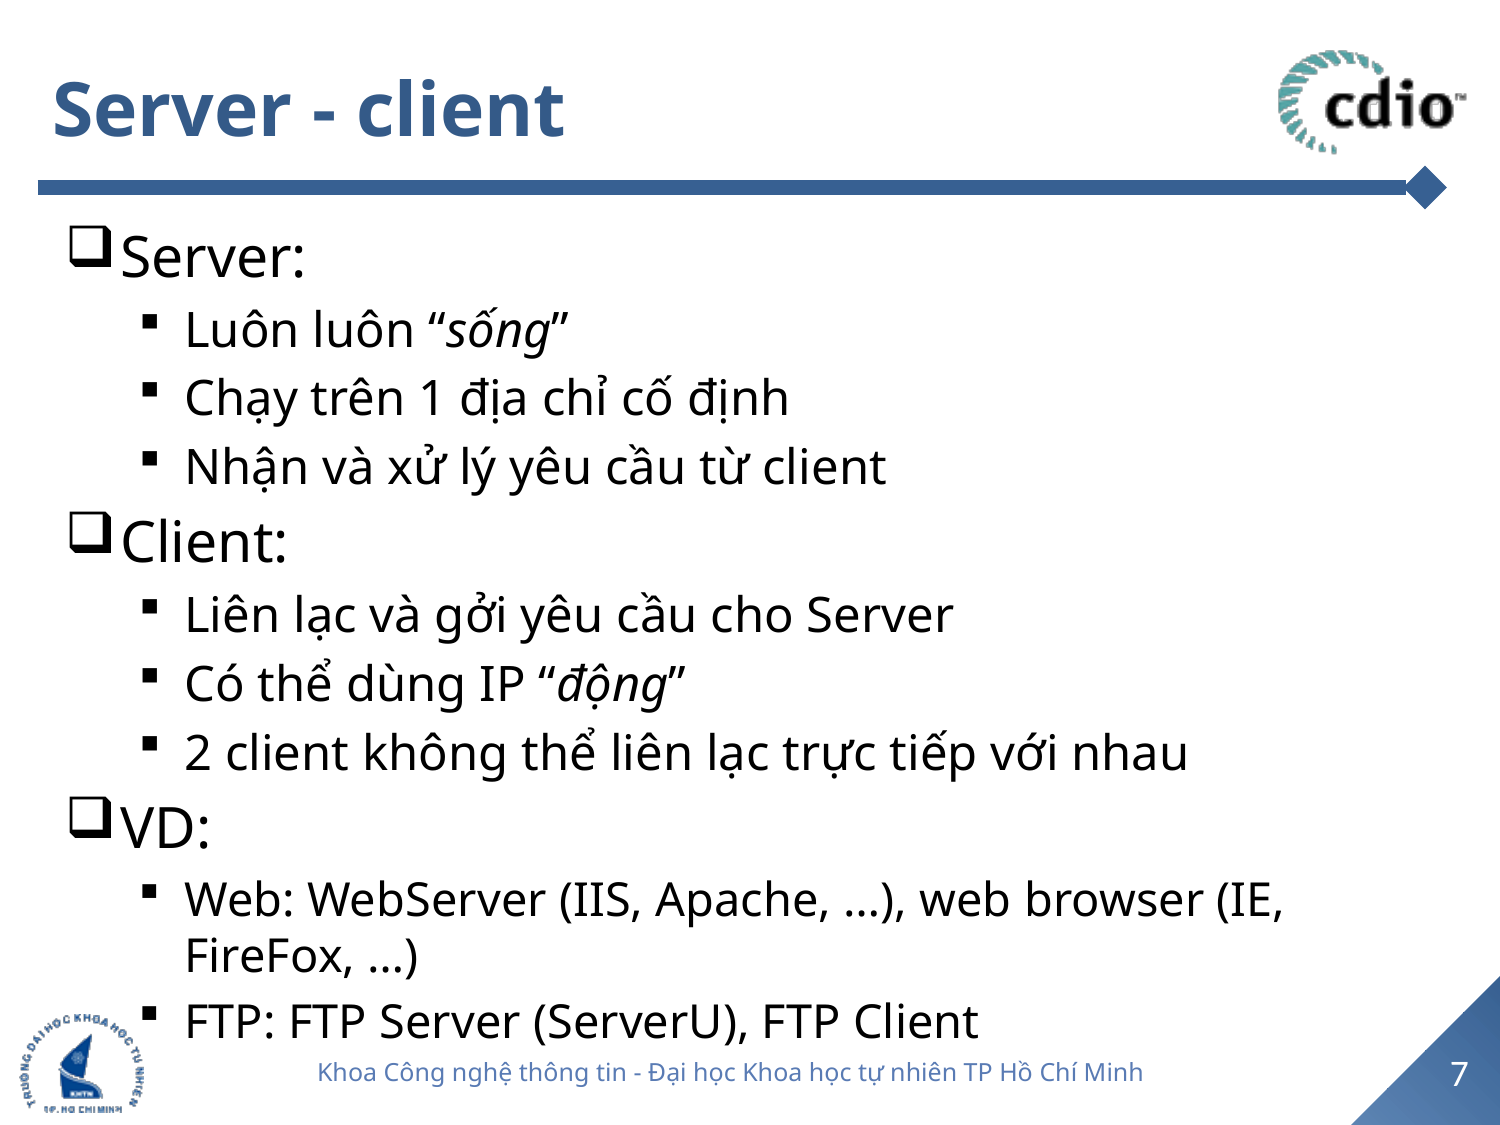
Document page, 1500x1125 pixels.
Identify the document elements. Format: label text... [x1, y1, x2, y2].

slide_number 7 [1419, 1041, 1500, 1102]
footer Khoa Công nghệ thông tin - Đại học Khoa học tự nhiên TP Hồ Chí Minh [187, 1043, 1275, 1104]
title Server - client [37, 12, 1473, 200]
picture [18, 1014, 144, 1113]
list Server: Luôn luôn “sống” Chạy trên 1 địa chỉ cố định Nhận và xử lý yêu cầu từ client Client: Liên lạc và gởi yêu cầu cho Server Có thể dùng IP “động” 2 client không thể liên lạc trực tiếp với nhau VD: Web: WebServer (IIS, Apache, …), web browser (IE, FireFox, …) FTP: FTP Server (ServerU), FTP Client [50, 212, 1313, 1062]
